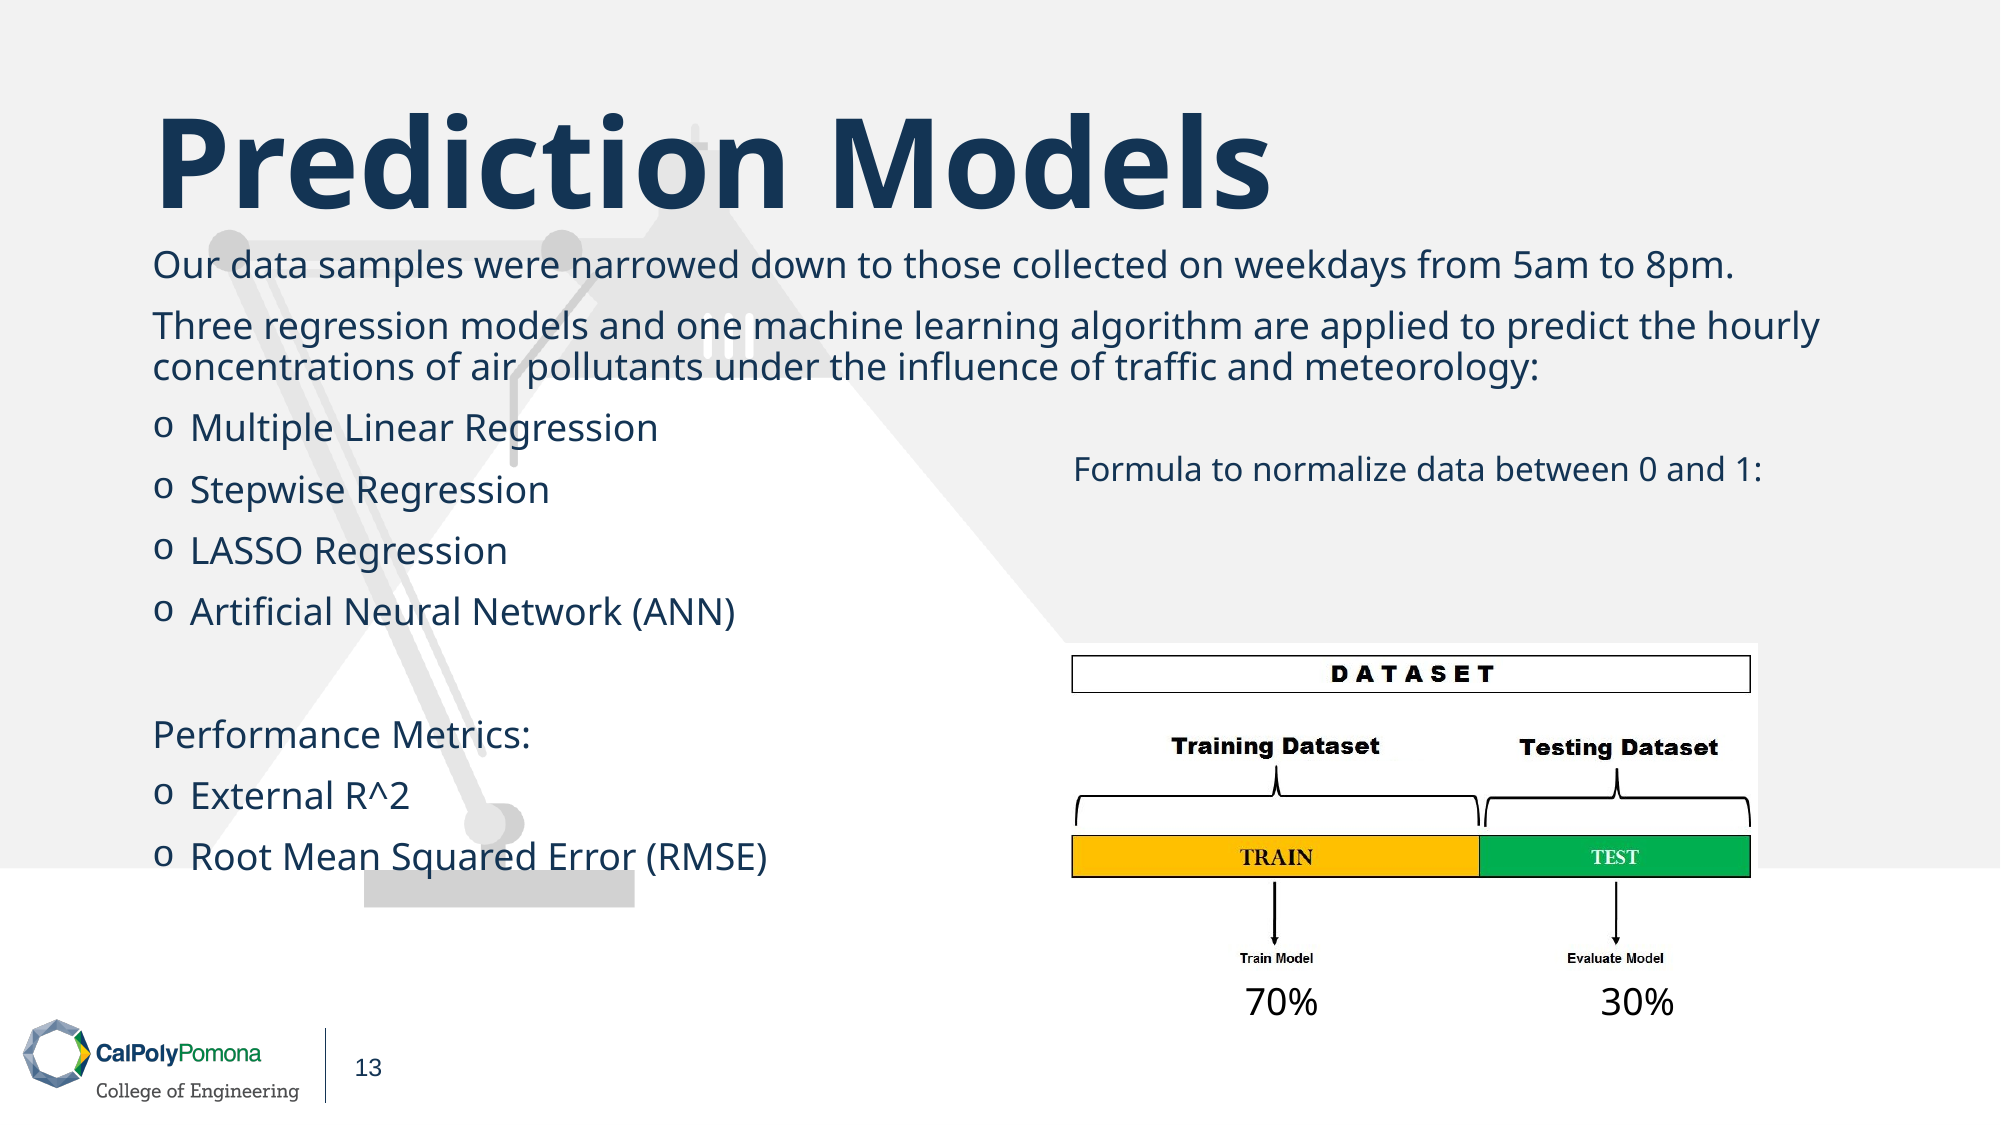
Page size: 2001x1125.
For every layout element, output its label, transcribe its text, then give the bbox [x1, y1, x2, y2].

picture [0, 0, 2001, 1125]
list Our data samples were narrowed down to those collected on weekdays from 5am to 8pm. Three regression models and one machine learning algorithm are applied to predict the hourly concentrations of air pollutants under the influence of traffic and meteorology: Multiple Linear Regression Stepwise Regression LASSO Regression Artificial Neural Network (ANN) Performance Metrics: External R^2 Root Mean Squared Error (RMSE) [137, 238, 1863, 979]
text_box 70% 30% [1210, 979, 1691, 1031]
title Prediction Models [137, 59, 1863, 238]
